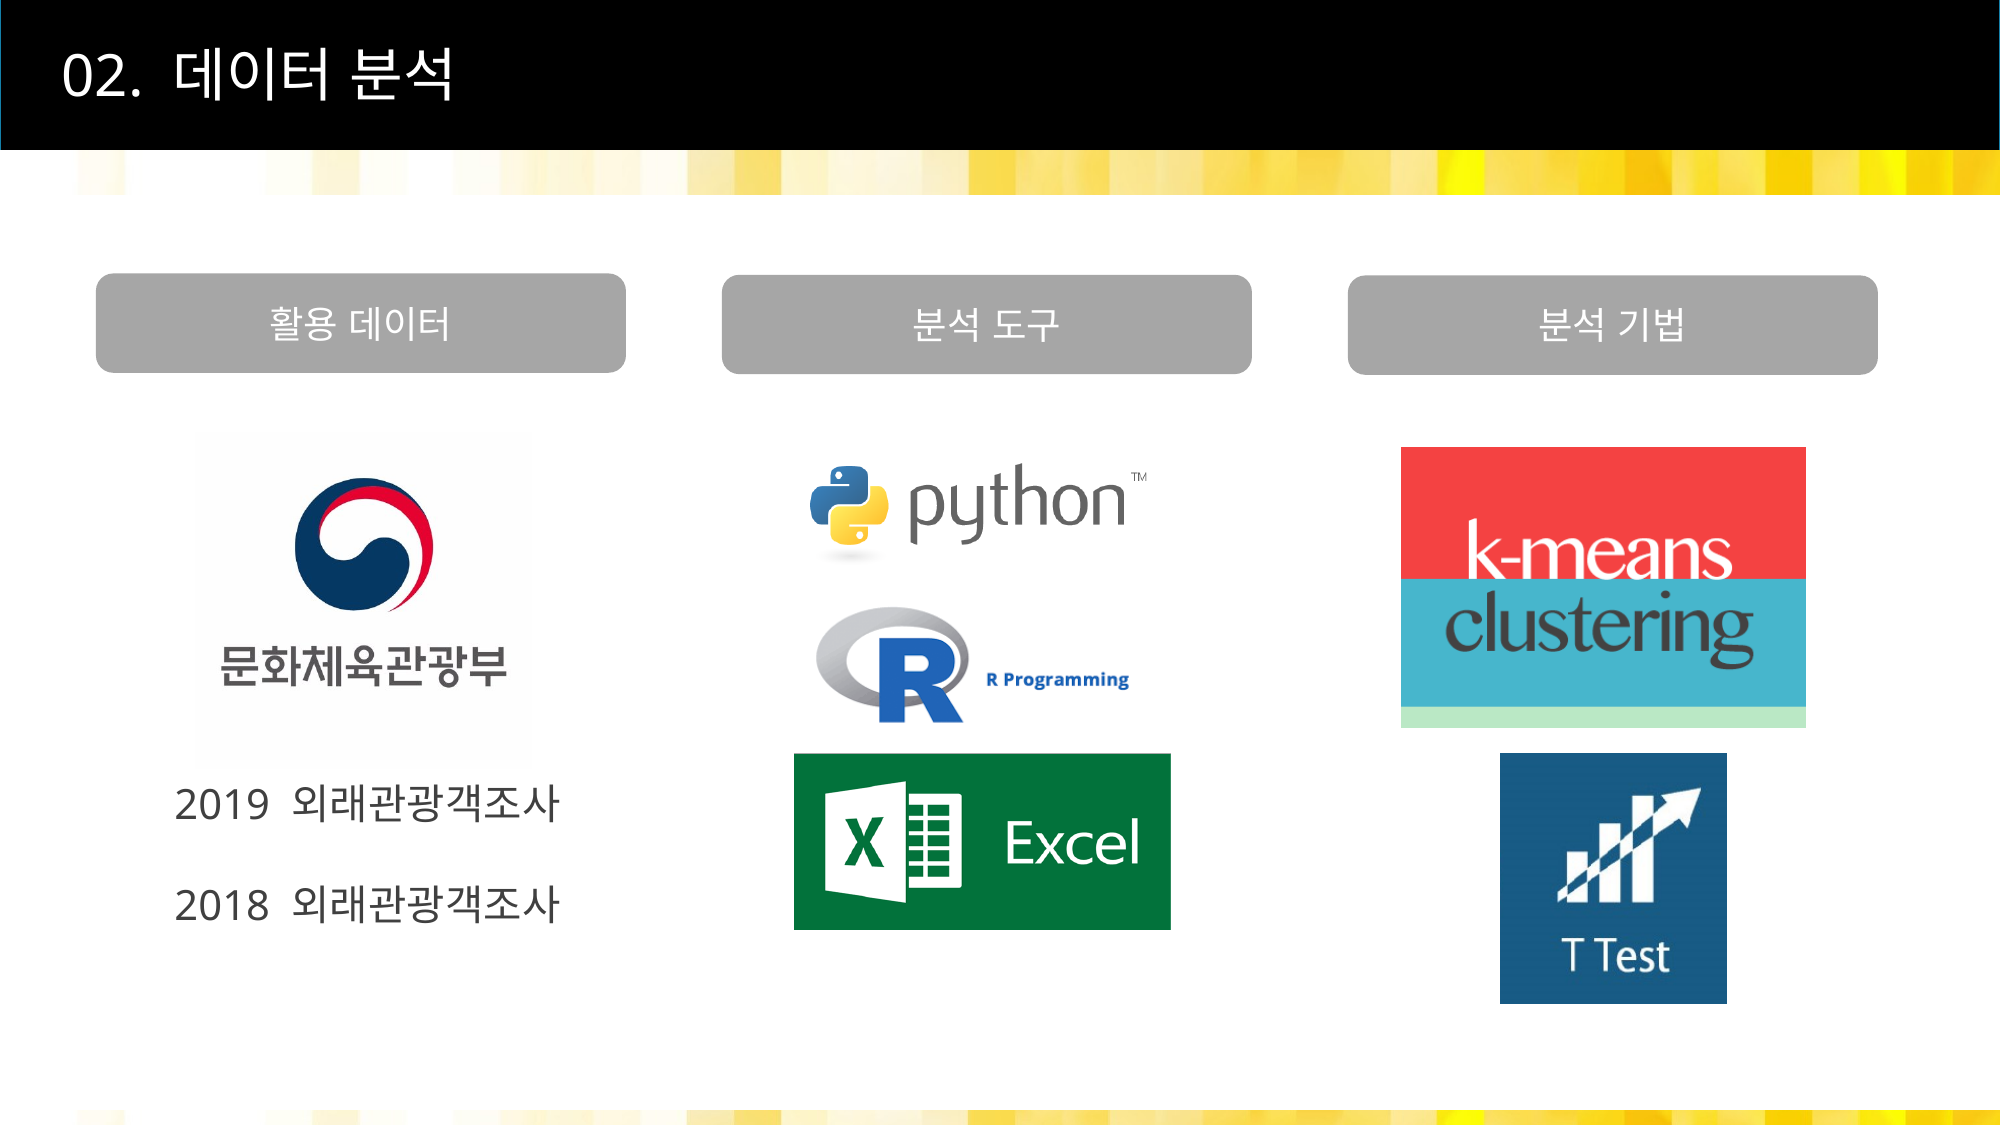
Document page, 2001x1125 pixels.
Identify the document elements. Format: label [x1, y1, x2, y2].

picture [1400, 447, 1806, 729]
picture [1499, 752, 1727, 1004]
text_box [0, 0, 2000, 1125]
picture [195, 432, 533, 770]
picture [803, 592, 1150, 742]
picture [794, 752, 1172, 930]
picture [753, 442, 1179, 587]
